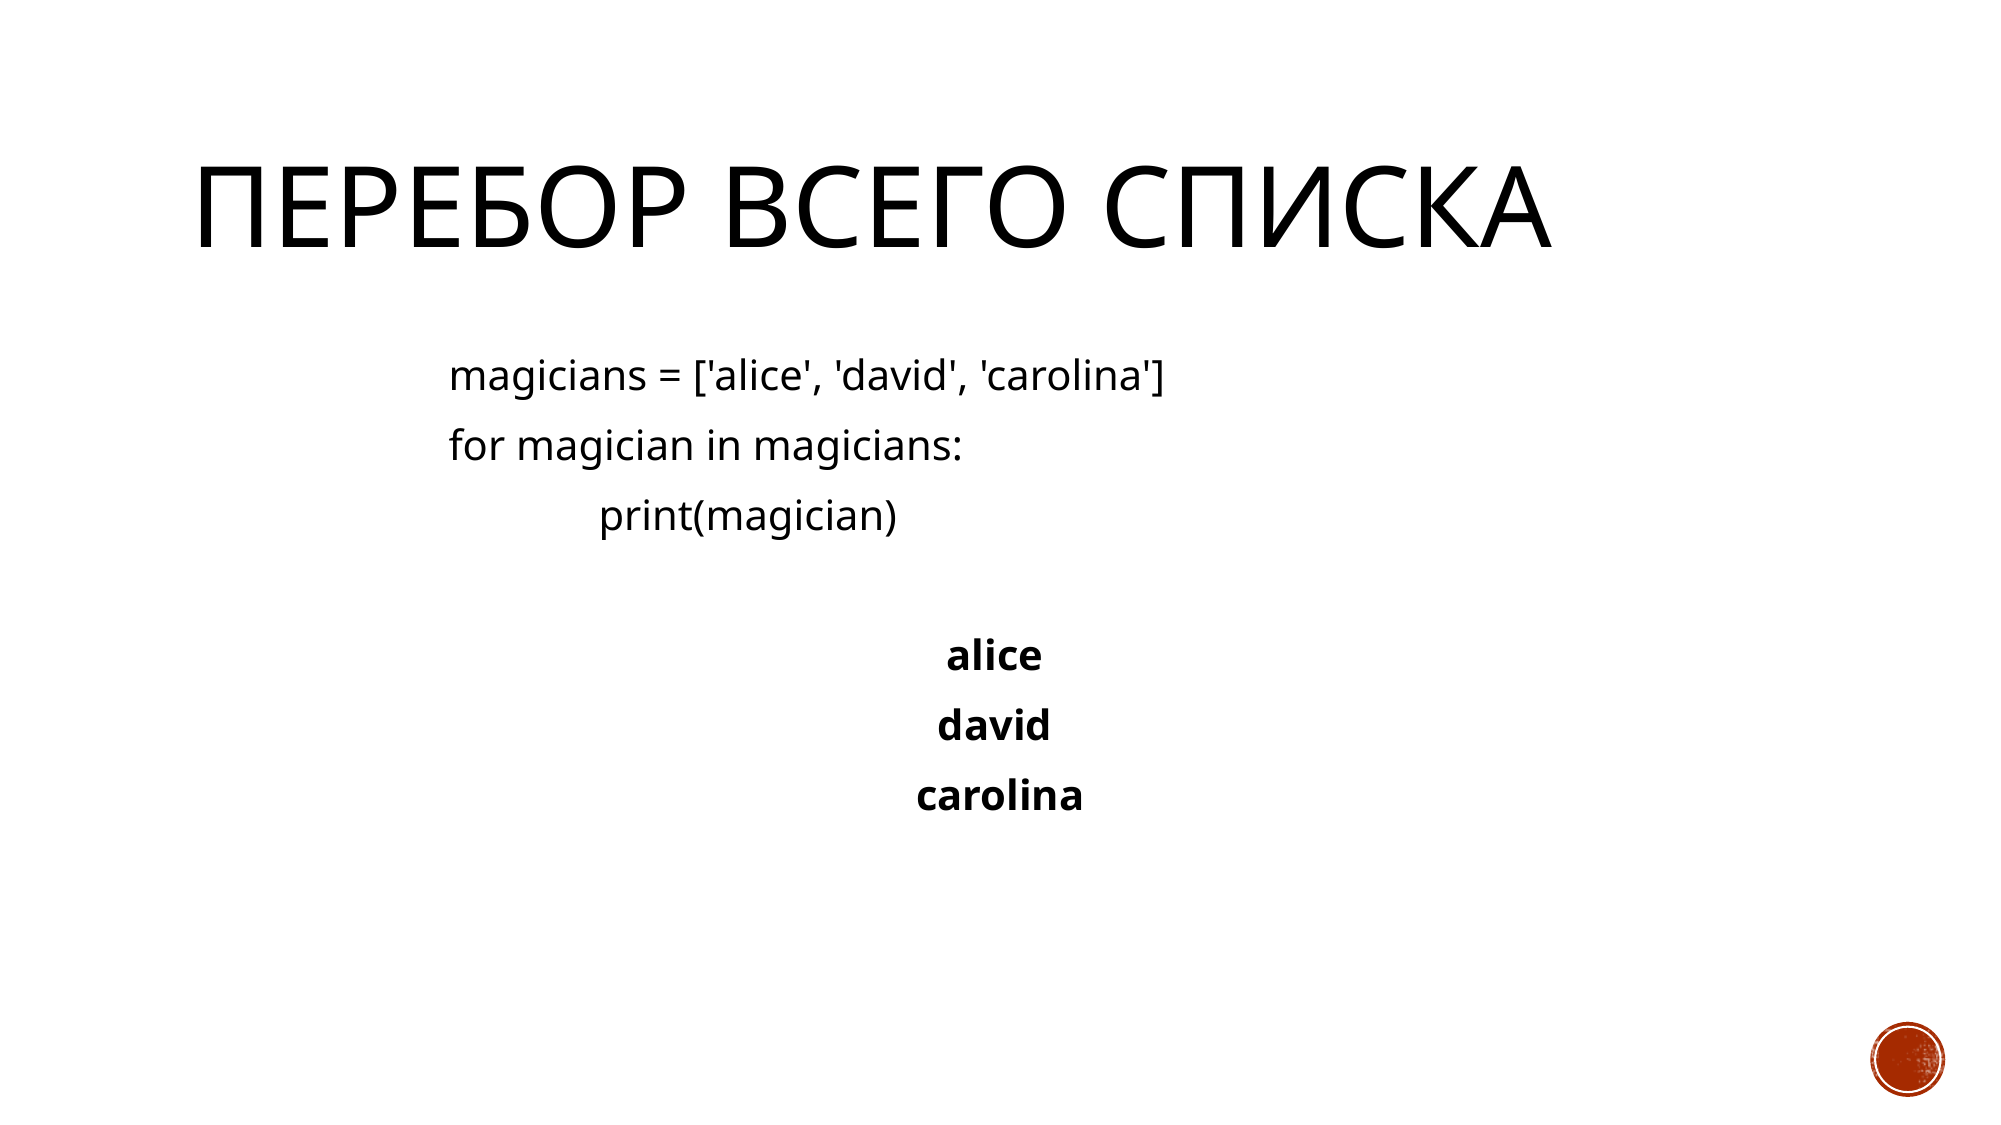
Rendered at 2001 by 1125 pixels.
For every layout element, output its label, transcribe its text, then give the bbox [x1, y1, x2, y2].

list magicians = ['alice', 'david', 'carolina'] for magician in magicians: print(magician) alice david carolina [433, 346, 1568, 913]
title Перебор всего списка [175, 79, 1826, 344]
